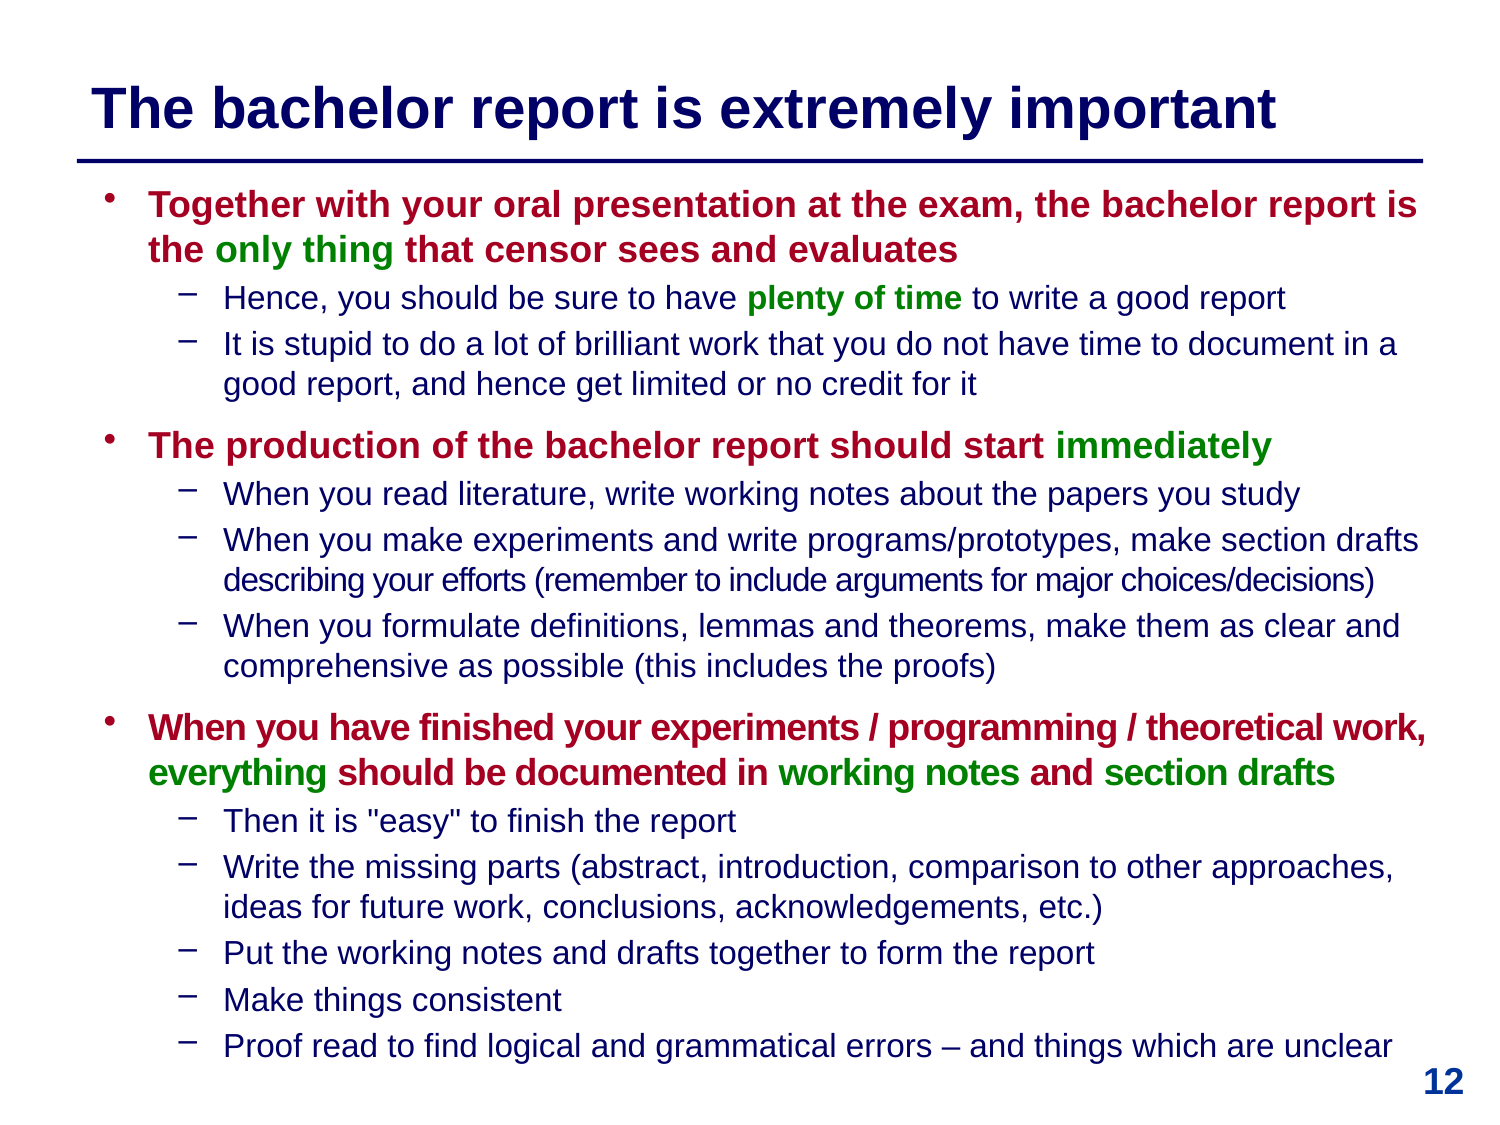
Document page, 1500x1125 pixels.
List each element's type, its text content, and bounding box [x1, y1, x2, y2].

title The bachelor report is extremely important [76, 54, 1459, 155]
list Together with your oral presentation at the exam, the bachelor report is the only thing that censor sees and evaluates Hence, you should be sure to have plenty of time to write a good report It is stupid to do a lot of brilliant work that you do not have time to document in a good report, and hence get limited or no credit for it The production of the bachelor report should start immediately When you read literature, write working notes about the papers you study When you make experiments and write programs/prototypes, make section drafts describing your efforts (remember to include arguments for major choices/decisions) When you formulate definitions, lemmas and theorems, make them as clear and comprehensive as possible (this includes the proofs) When you have finished your experiments / programming / theoretical work, everything should be documented in working notes and section drafts Then it is "easy" to finish the report Write the missing parts (abstract, introduction, comparison to other approaches, ideas for future work, conclusions, acknowledgements, etc.) Put the working notes and drafts together to form the report Make things consistent Proof read to find logical and grammatical errors – and things which are unclear [88, 172, 1459, 1125]
slide_number 12 [1387, 1050, 1500, 1125]
